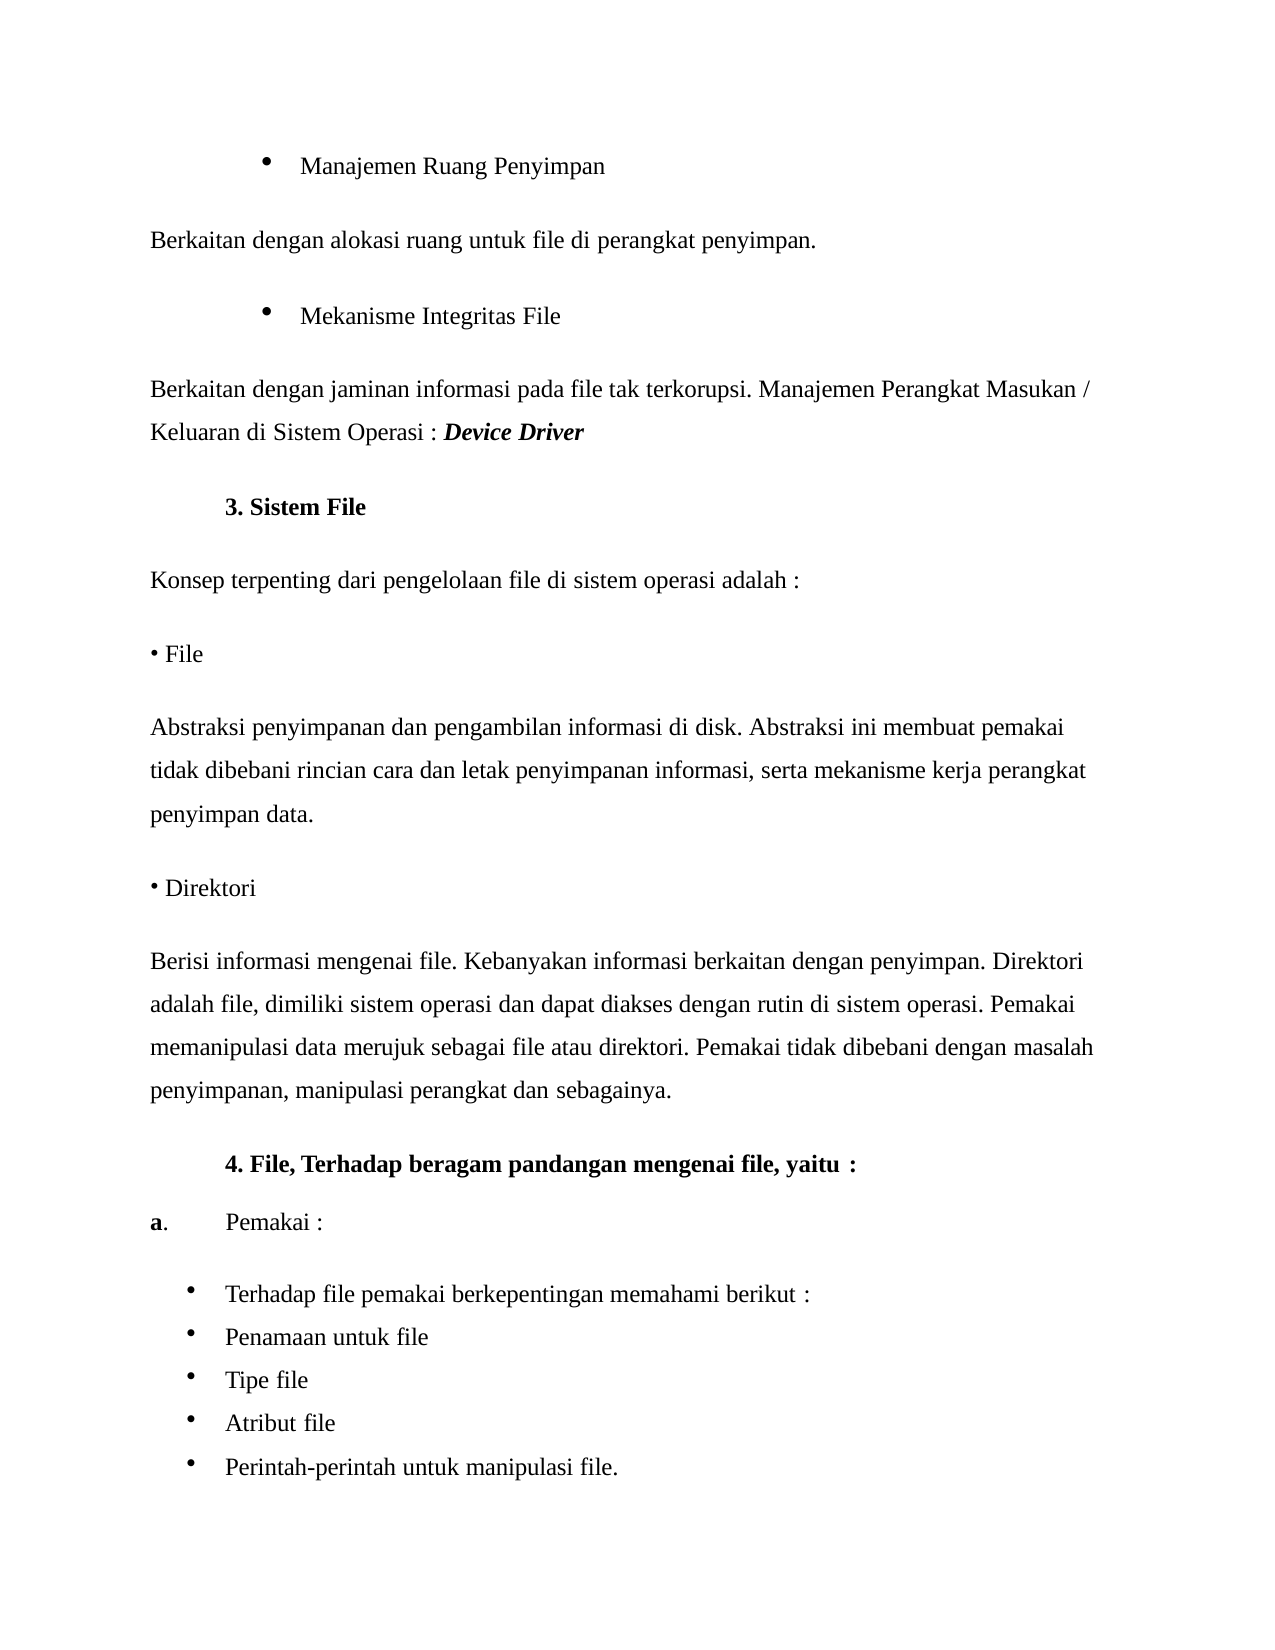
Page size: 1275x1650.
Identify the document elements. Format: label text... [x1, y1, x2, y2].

text_box Manajemen Ruang Penyimpan Berkaitan dengan alokasi ruang untuk file di perangkat penyimpan. Mekanisme Integritas File Berkaitan dengan jaminan informasi pada file tak terkorupsi. Manajemen Perangkat Masukan / Keluaran di Sistem Operasi : Device Driver 3. Sistem File Konsep terpenting dari pengelolaan file di sistem operasi adalah : File Abstraksi penyimpanan dan pengambilan informasi di disk. Abstraksi ini membuat pemakai tidak dibebani rincian cara dan letak penyimpanan informasi, serta mekanisme kerja perangkat penyimpan data. Direktori Berisi informasi mengenai file. Kebanyakan informasi berkaitan dengan penyimpan. Direktori adalah file, dimiliki sistem operasi dan dapat diakses dengan rutin di sistem operasi. Pemakai memanipulasi data merujuk sebagai file atau direktori. Pemakai tidak dibebani dengan masalah penyimpanan, manipulasi perangkat dan sebagainya. 4. File, Terhadap beragam pandangan mengenai file, yaitu : [147, 147, 1105, 1178]
text_box Pemakai : [223, 1203, 327, 1236]
text_box Terhadap file pemakai berkepentingan memahami berikut : Penamaan untuk file Tipe file Atribut file Perintah-perintah untuk manipulasi file. [185, 1262, 820, 1481]
text_box a. [147, 1203, 171, 1236]
